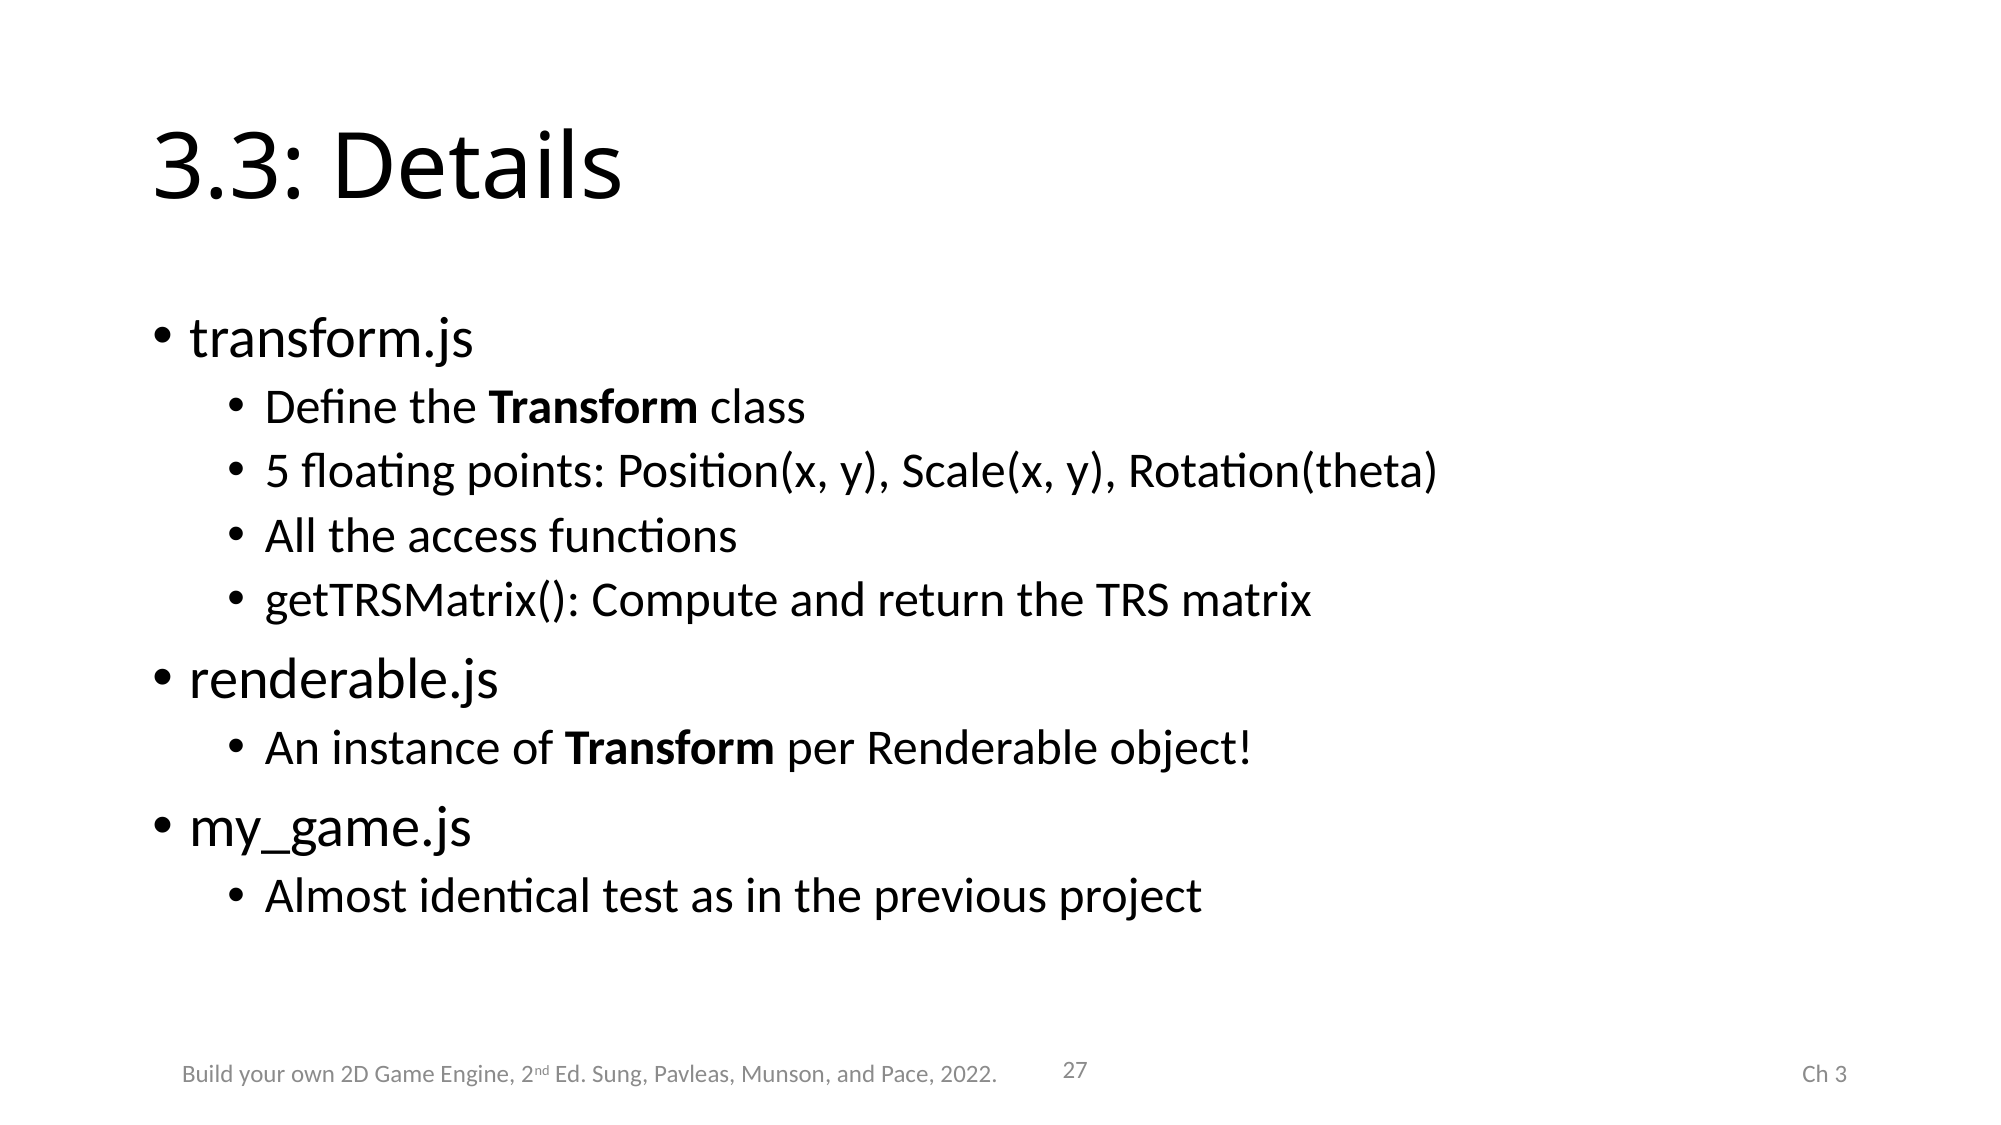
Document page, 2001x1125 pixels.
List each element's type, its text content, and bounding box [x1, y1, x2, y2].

title 3.3: Details [137, 59, 1863, 278]
list transform.js Define the Transform class 5 floating points: Position(x, y), Scale(x, y), Rotation(theta) All the access functions getTRSMatrix(): Compute and return the TRS matrix renderable.js An instance of Transform per Renderable object! my_game.js Almost identical test as in the previous project [137, 299, 1863, 1014]
